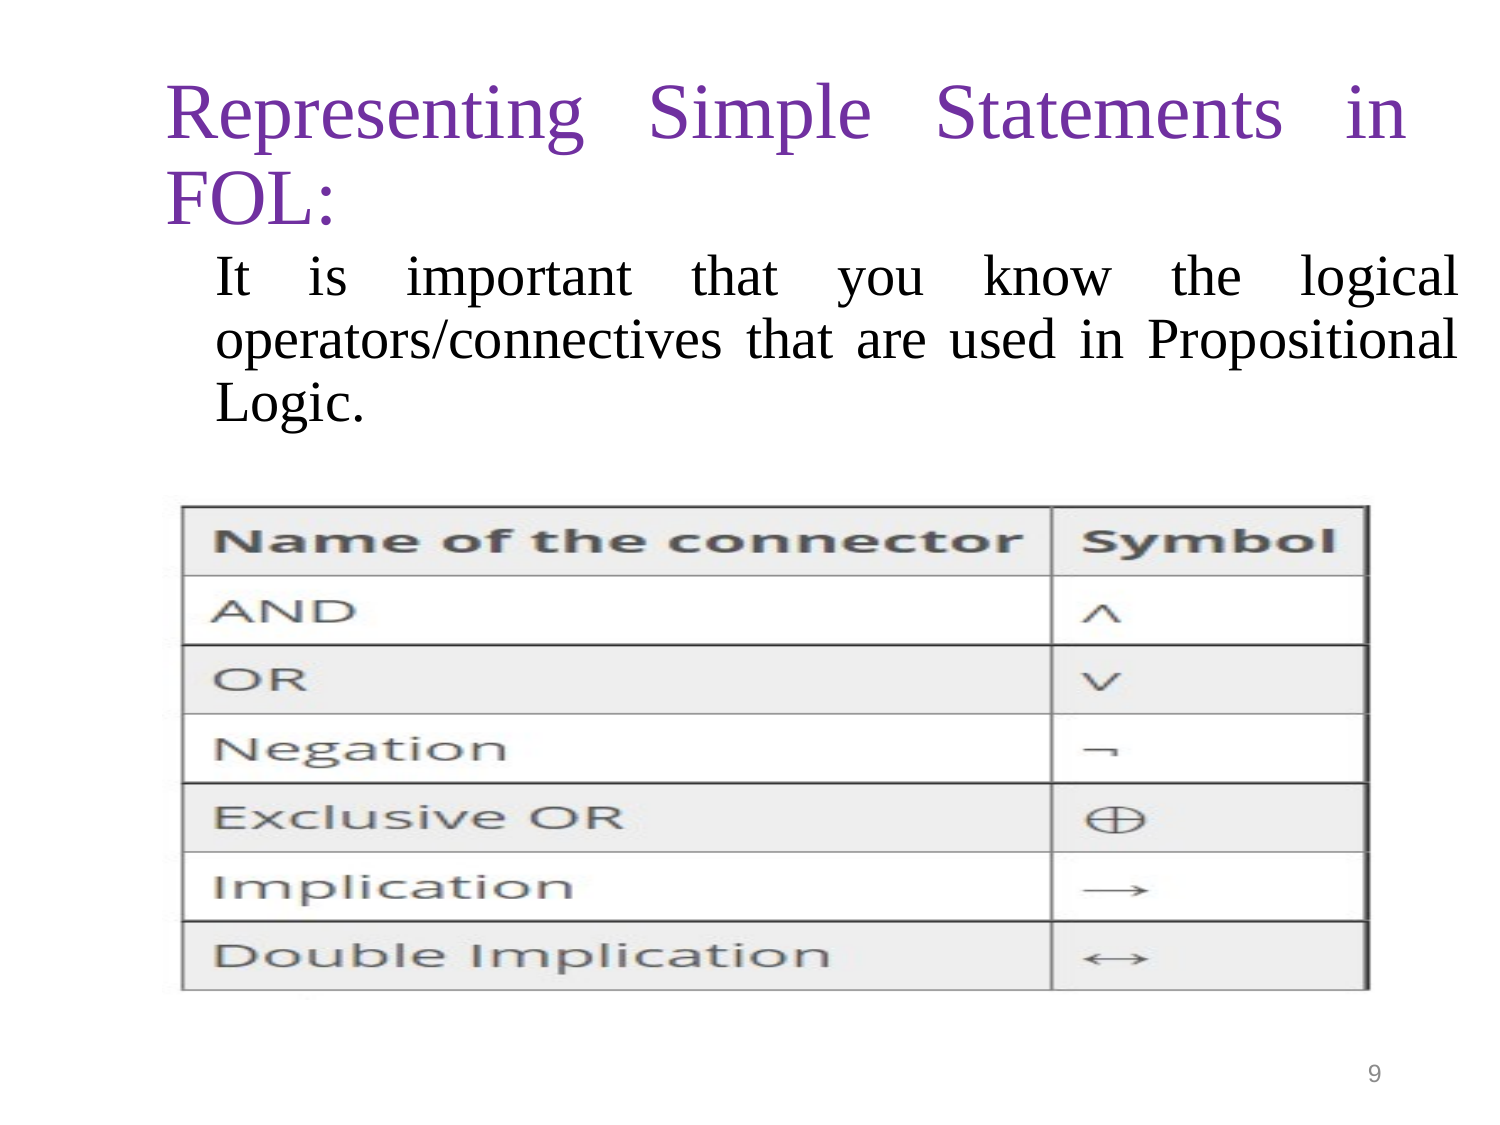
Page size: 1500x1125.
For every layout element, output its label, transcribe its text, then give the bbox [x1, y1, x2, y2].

slide_number 9 [1059, 1042, 1397, 1103]
picture [162, 495, 1388, 1000]
list It is important that you know the logical operators/connectives that are used in Propositional Logic. [200, 237, 1475, 1019]
title Representing Simple Statements in FOL: [150, 62, 1425, 250]
